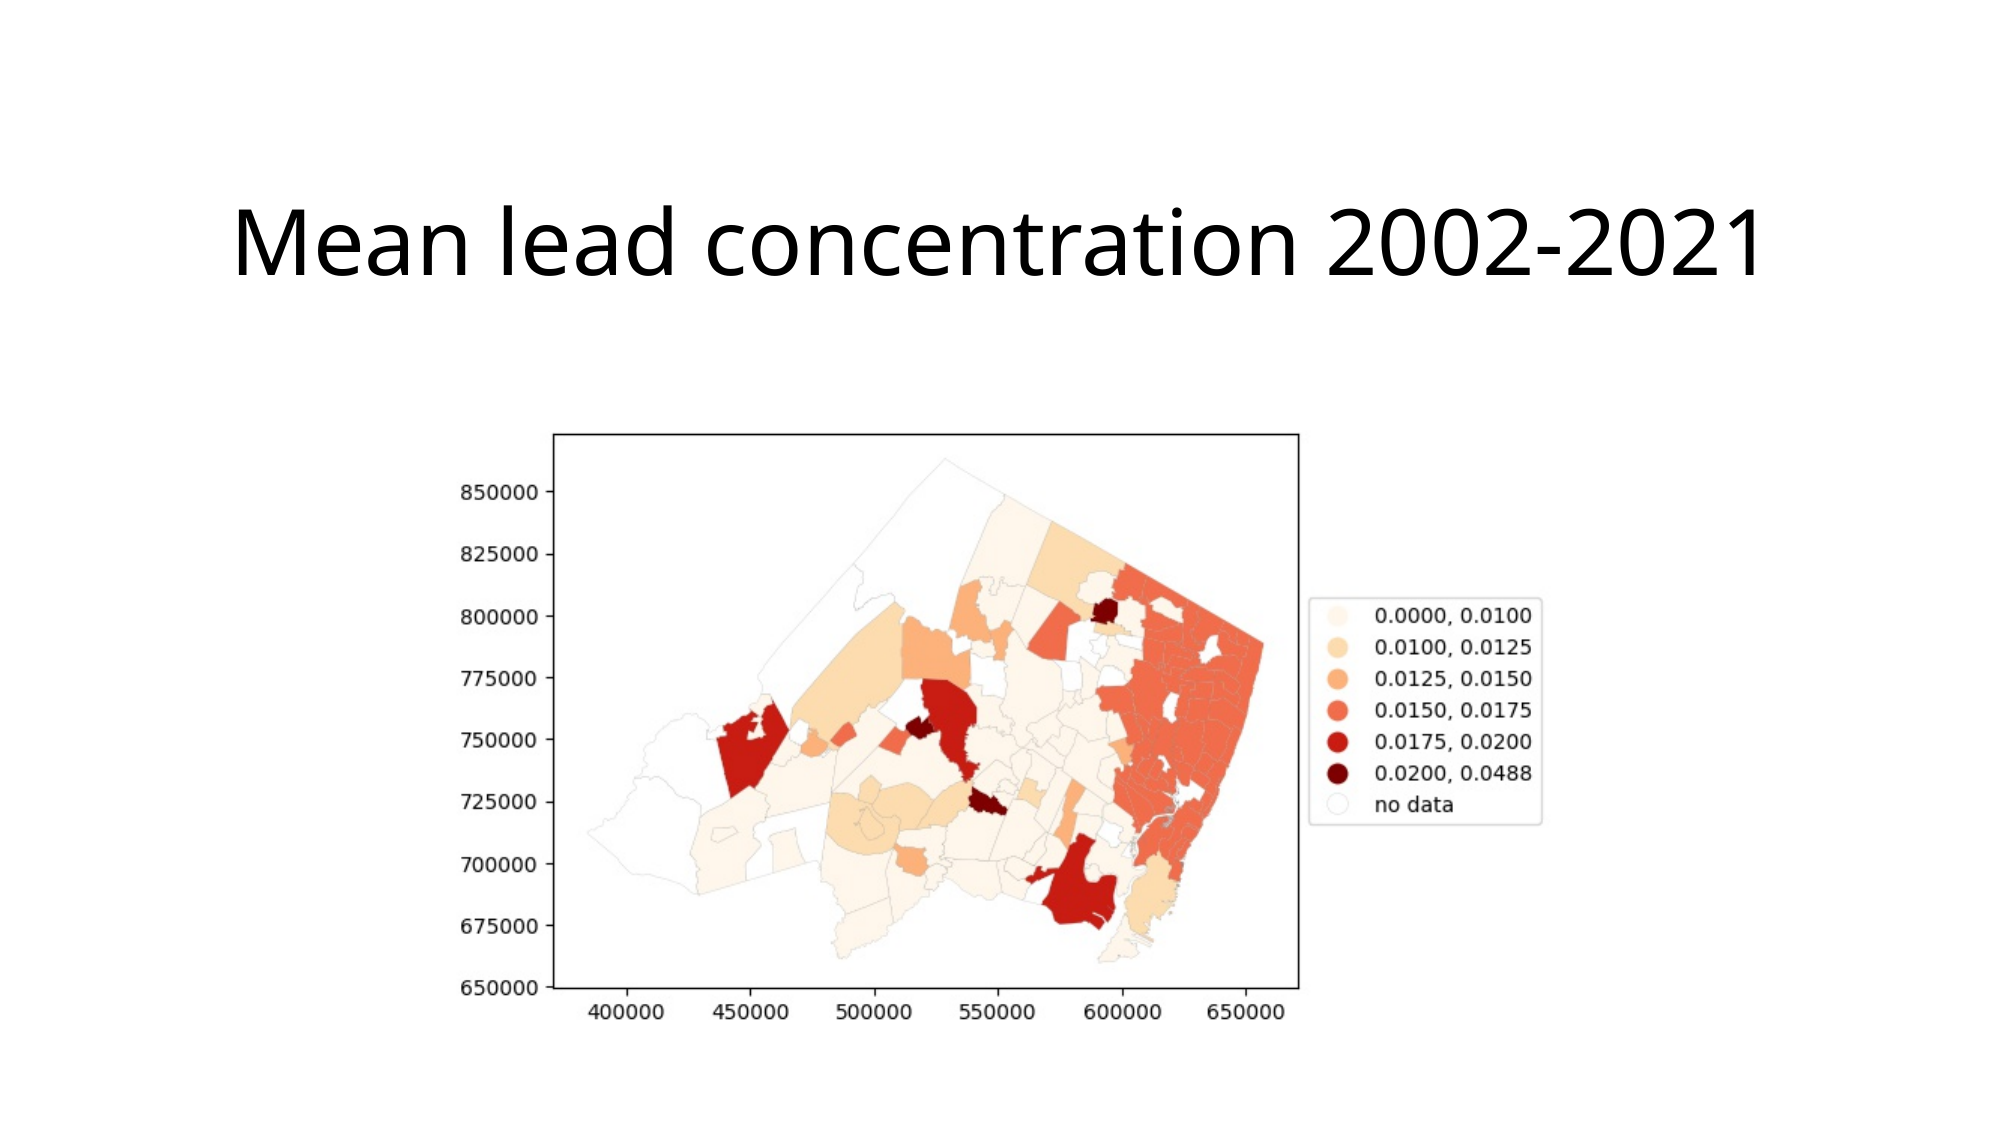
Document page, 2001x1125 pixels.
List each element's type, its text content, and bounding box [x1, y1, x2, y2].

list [445, 419, 1555, 1039]
title Mean lead concentration 2002-2021 [215, 136, 1940, 355]
